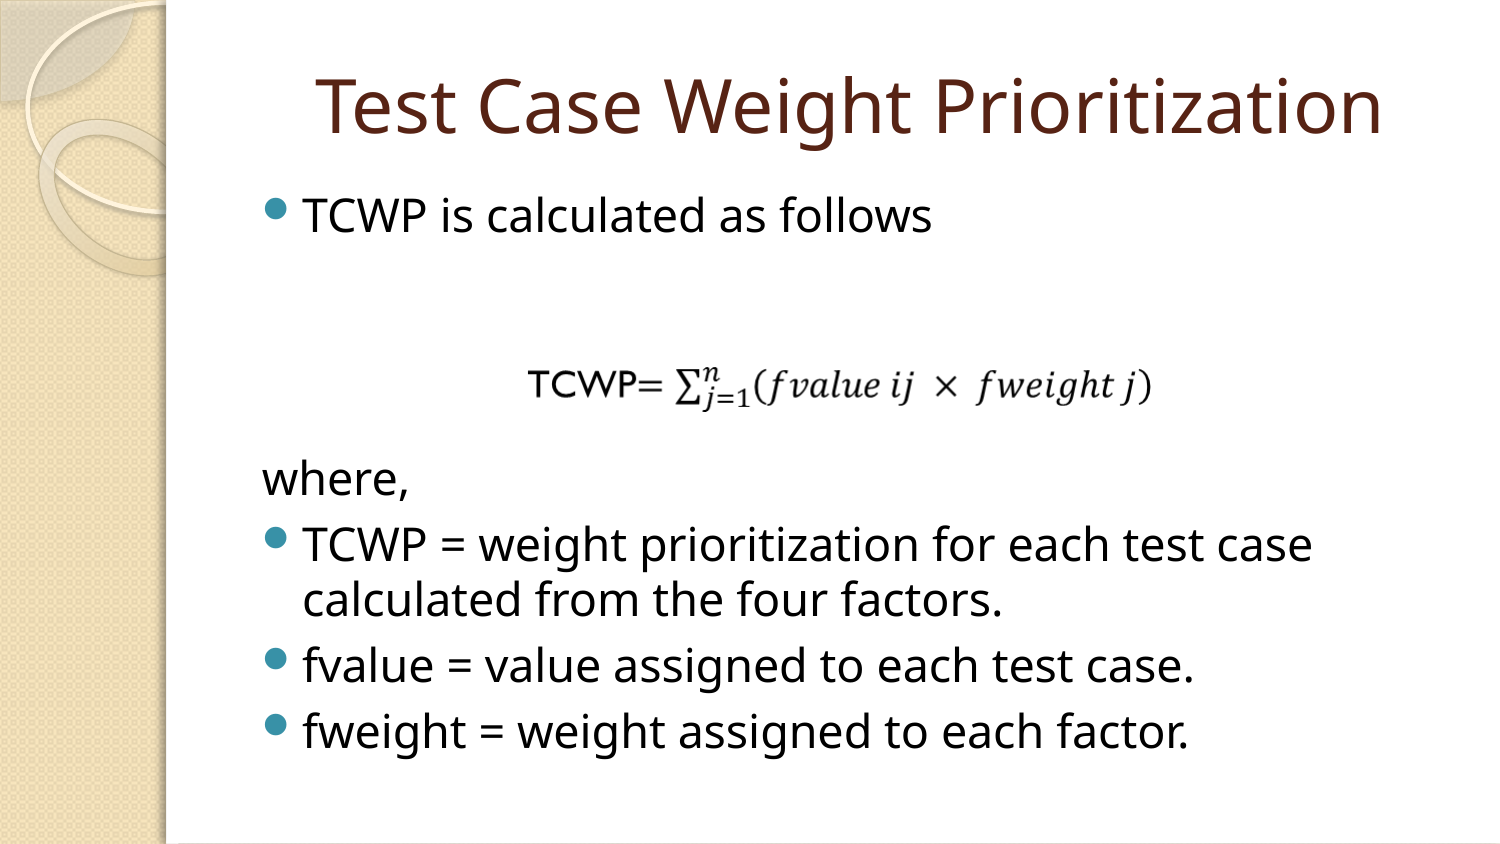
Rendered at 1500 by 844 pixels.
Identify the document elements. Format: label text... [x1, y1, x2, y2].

title Test Case Weight Prioritization [235, 33, 1466, 175]
list TCWP is calculated as follows where, TCWP = weight prioritization for each test case calculated from the four factors. fvalue = value assigned to each test case. fweight = weight assigned to each factor. [235, 178, 1466, 769]
text_box [527, 360, 1178, 412]
